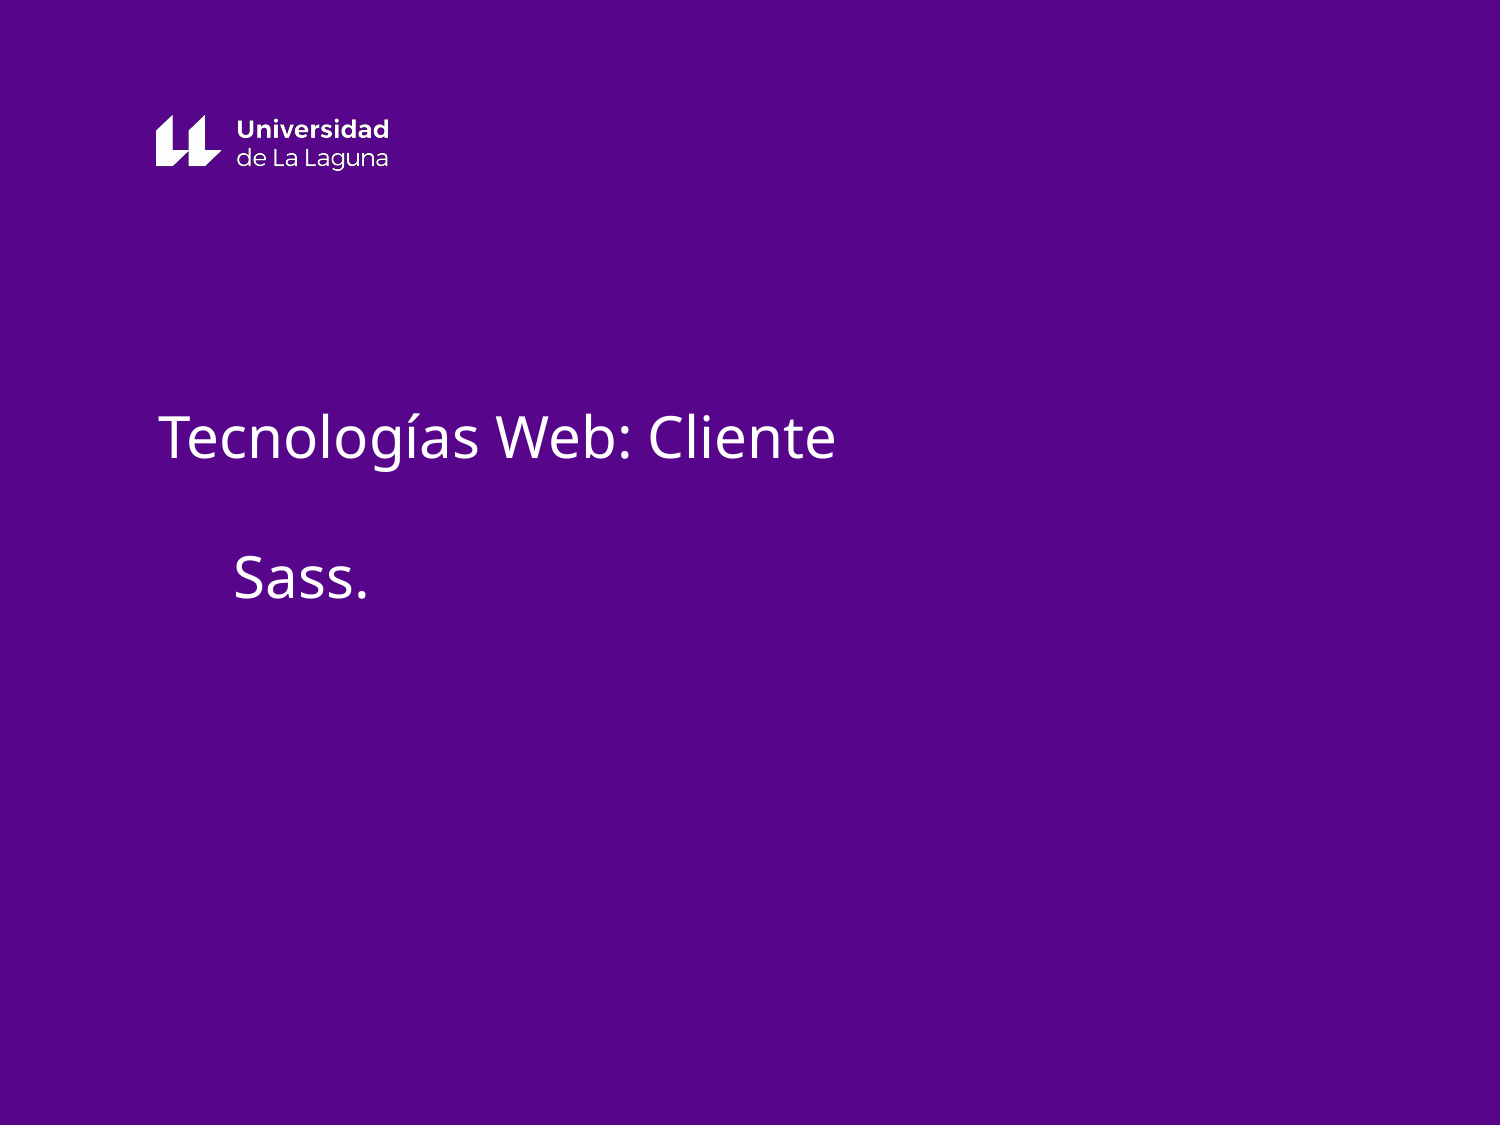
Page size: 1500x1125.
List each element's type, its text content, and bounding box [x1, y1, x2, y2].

picture [155, 114, 388, 172]
title Tecnologías Web: Cliente Sass. [143, 384, 1347, 817]
